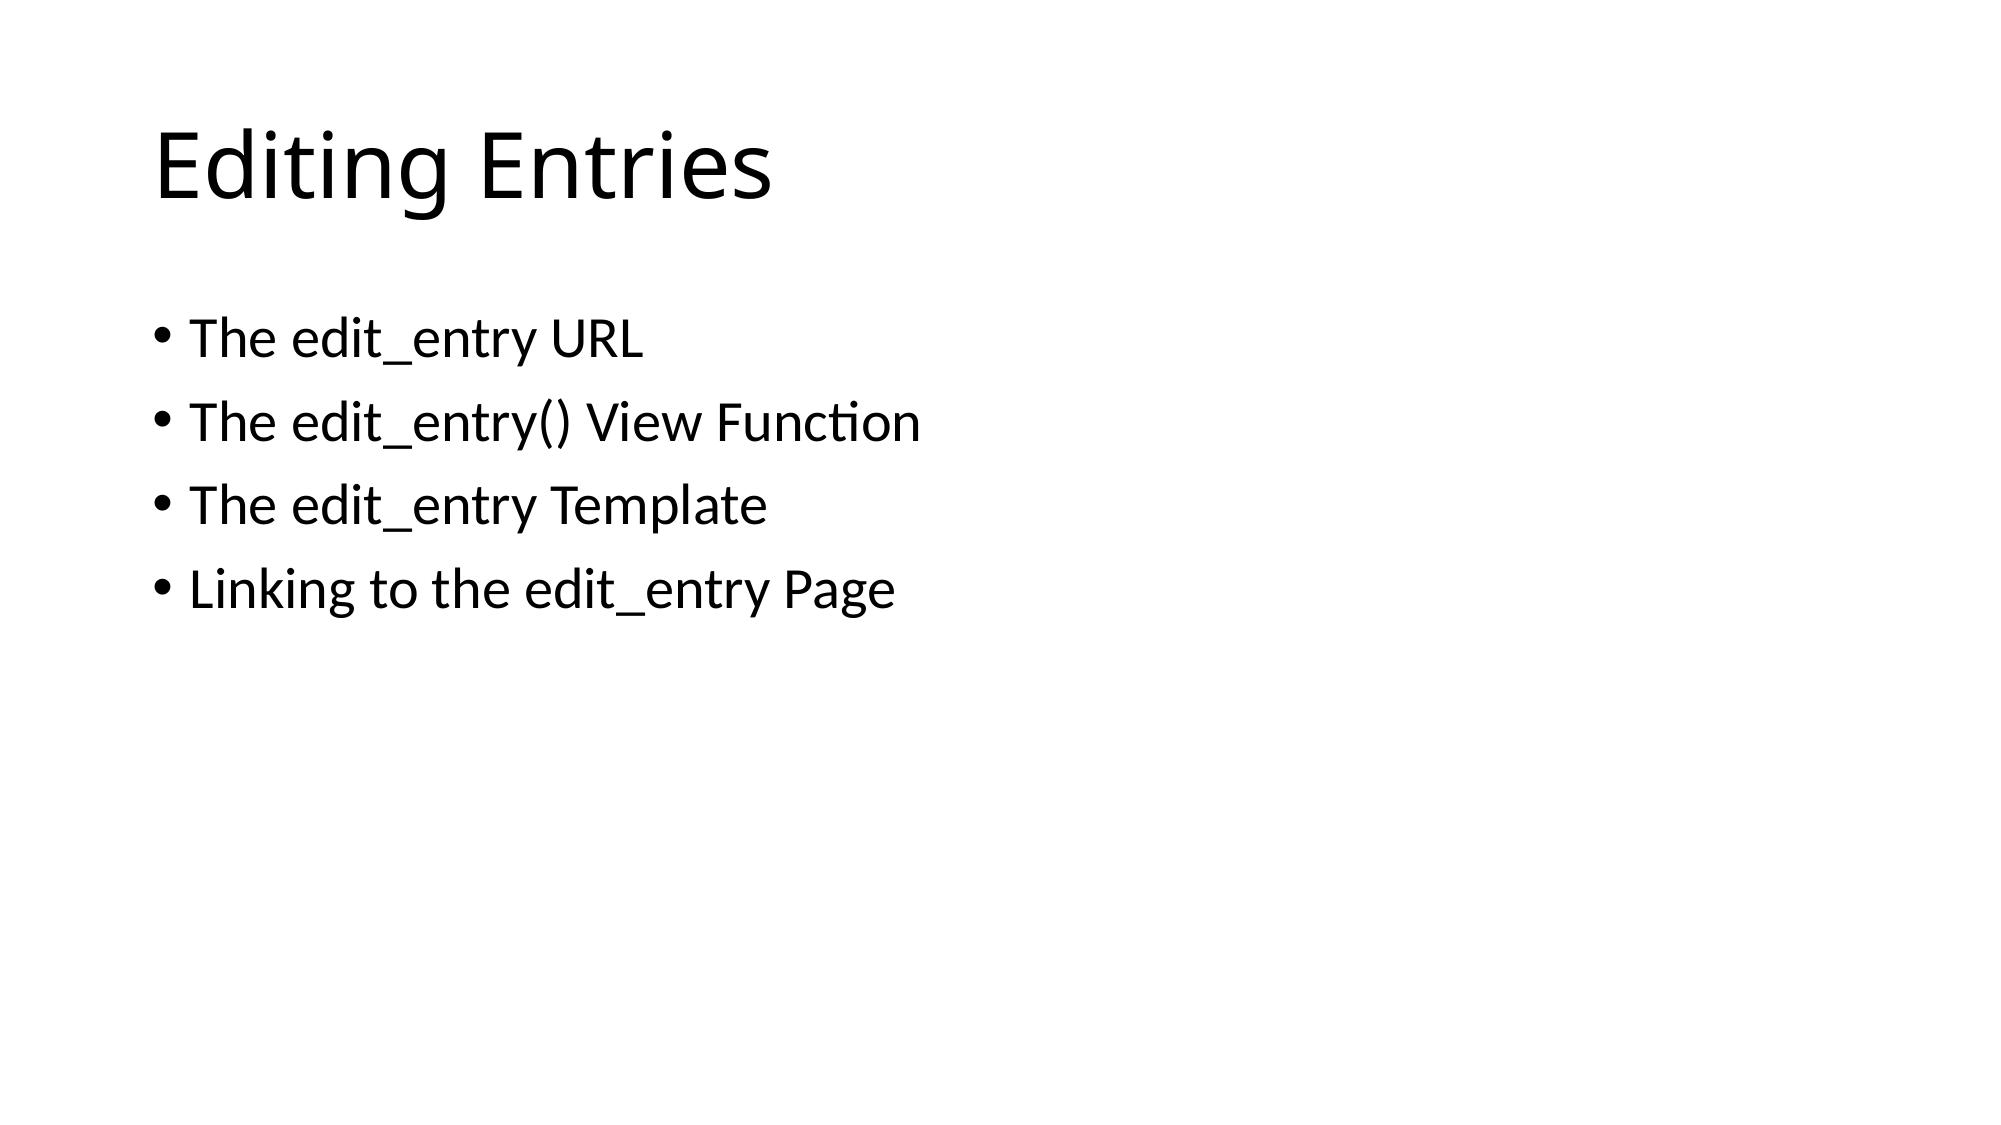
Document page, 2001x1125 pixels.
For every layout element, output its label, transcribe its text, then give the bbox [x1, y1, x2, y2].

list The edit_entry URL The edit_entry() View Function The edit_entry Template Linking to the edit_entry Page [137, 299, 1863, 1014]
title Editing Entries [137, 59, 1863, 278]
